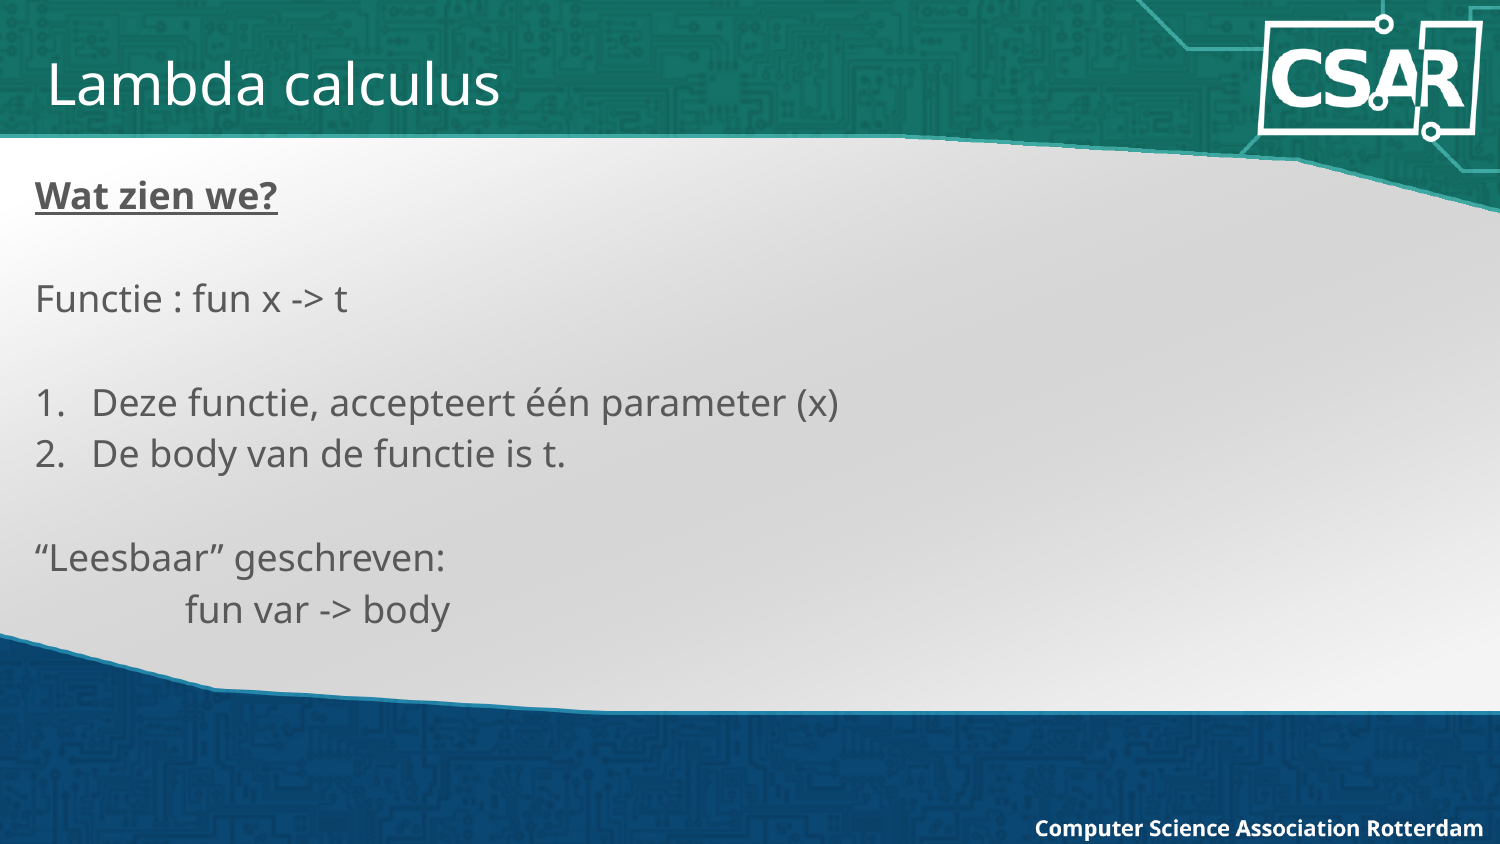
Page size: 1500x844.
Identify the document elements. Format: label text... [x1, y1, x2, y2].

list Wat zien we? Functie : fun x -> t Deze functie, accepteert één parameter (x) De body van de functie is t. “Leesbaar” geschreven: fun var -> body [19, 150, 1418, 684]
text_box Lambda calculus [30, 32, 1225, 126]
picture [0, 0, 1500, 844]
